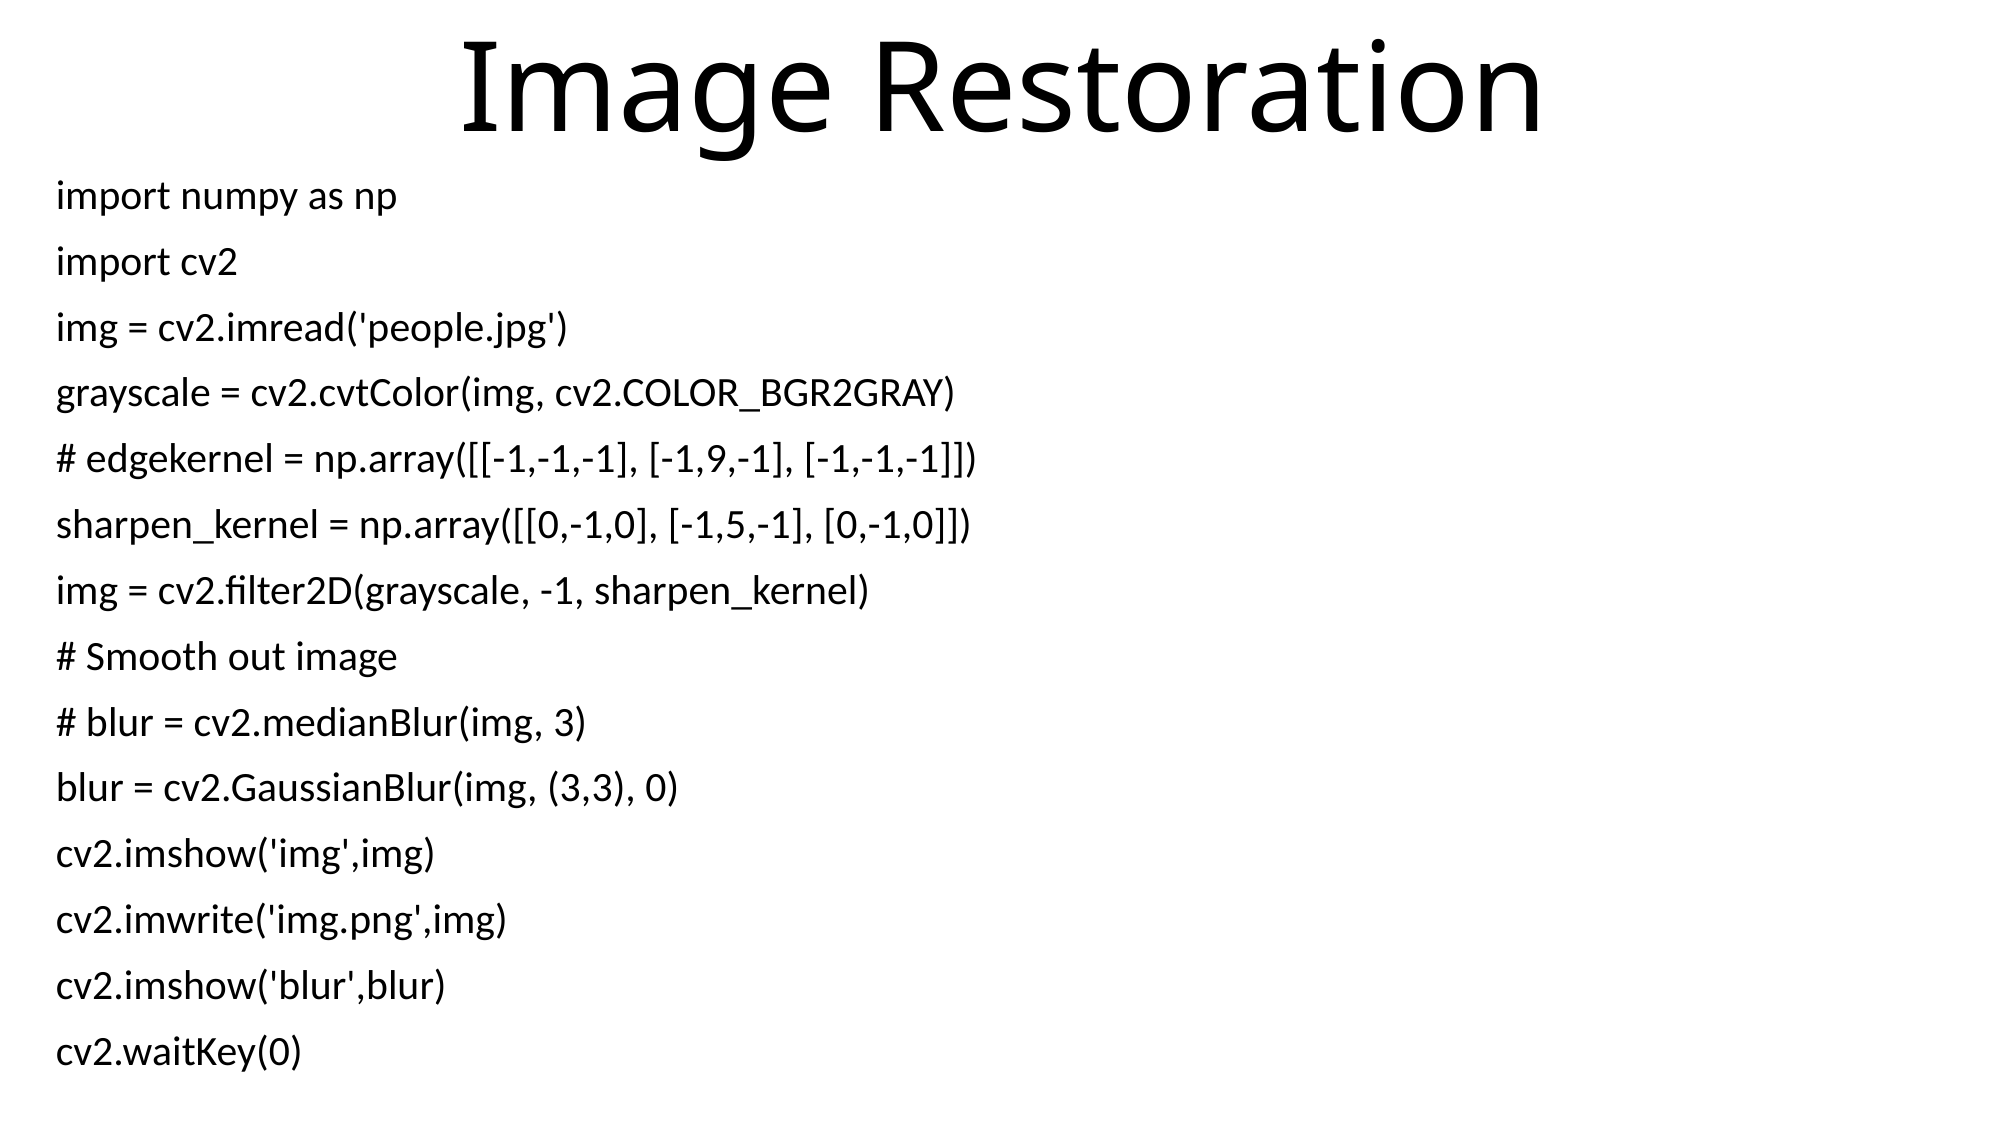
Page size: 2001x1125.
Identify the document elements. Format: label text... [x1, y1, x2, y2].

subtitle import numpy as np import cv2 img = cv2.imread('people.jpg') grayscale = cv2.cvtColor(img, cv2.COLOR_BGR2GRAY) # edgekernel = np.array([[-1,-1,-1], [-1,9,-1], [-1,-1,-1]]) sharpen_kernel = np.array([[0,-1,0], [-1,5,-1], [0,-1,0]]) img = cv2.filter2D(grayscale, -1, sharpen_kernel) # Smooth out image # blur = cv2.medianBlur(img, 3) blur = cv2.GaussianBlur(img, (3,3), 0) cv2.imshow('img',img) cv2.imwrite('img.png',img) cv2.imshow('blur',blur) cv2.waitKey(0) [40, 165, 1960, 1089]
title Image Restoration [40, 0, 2000, 166]
